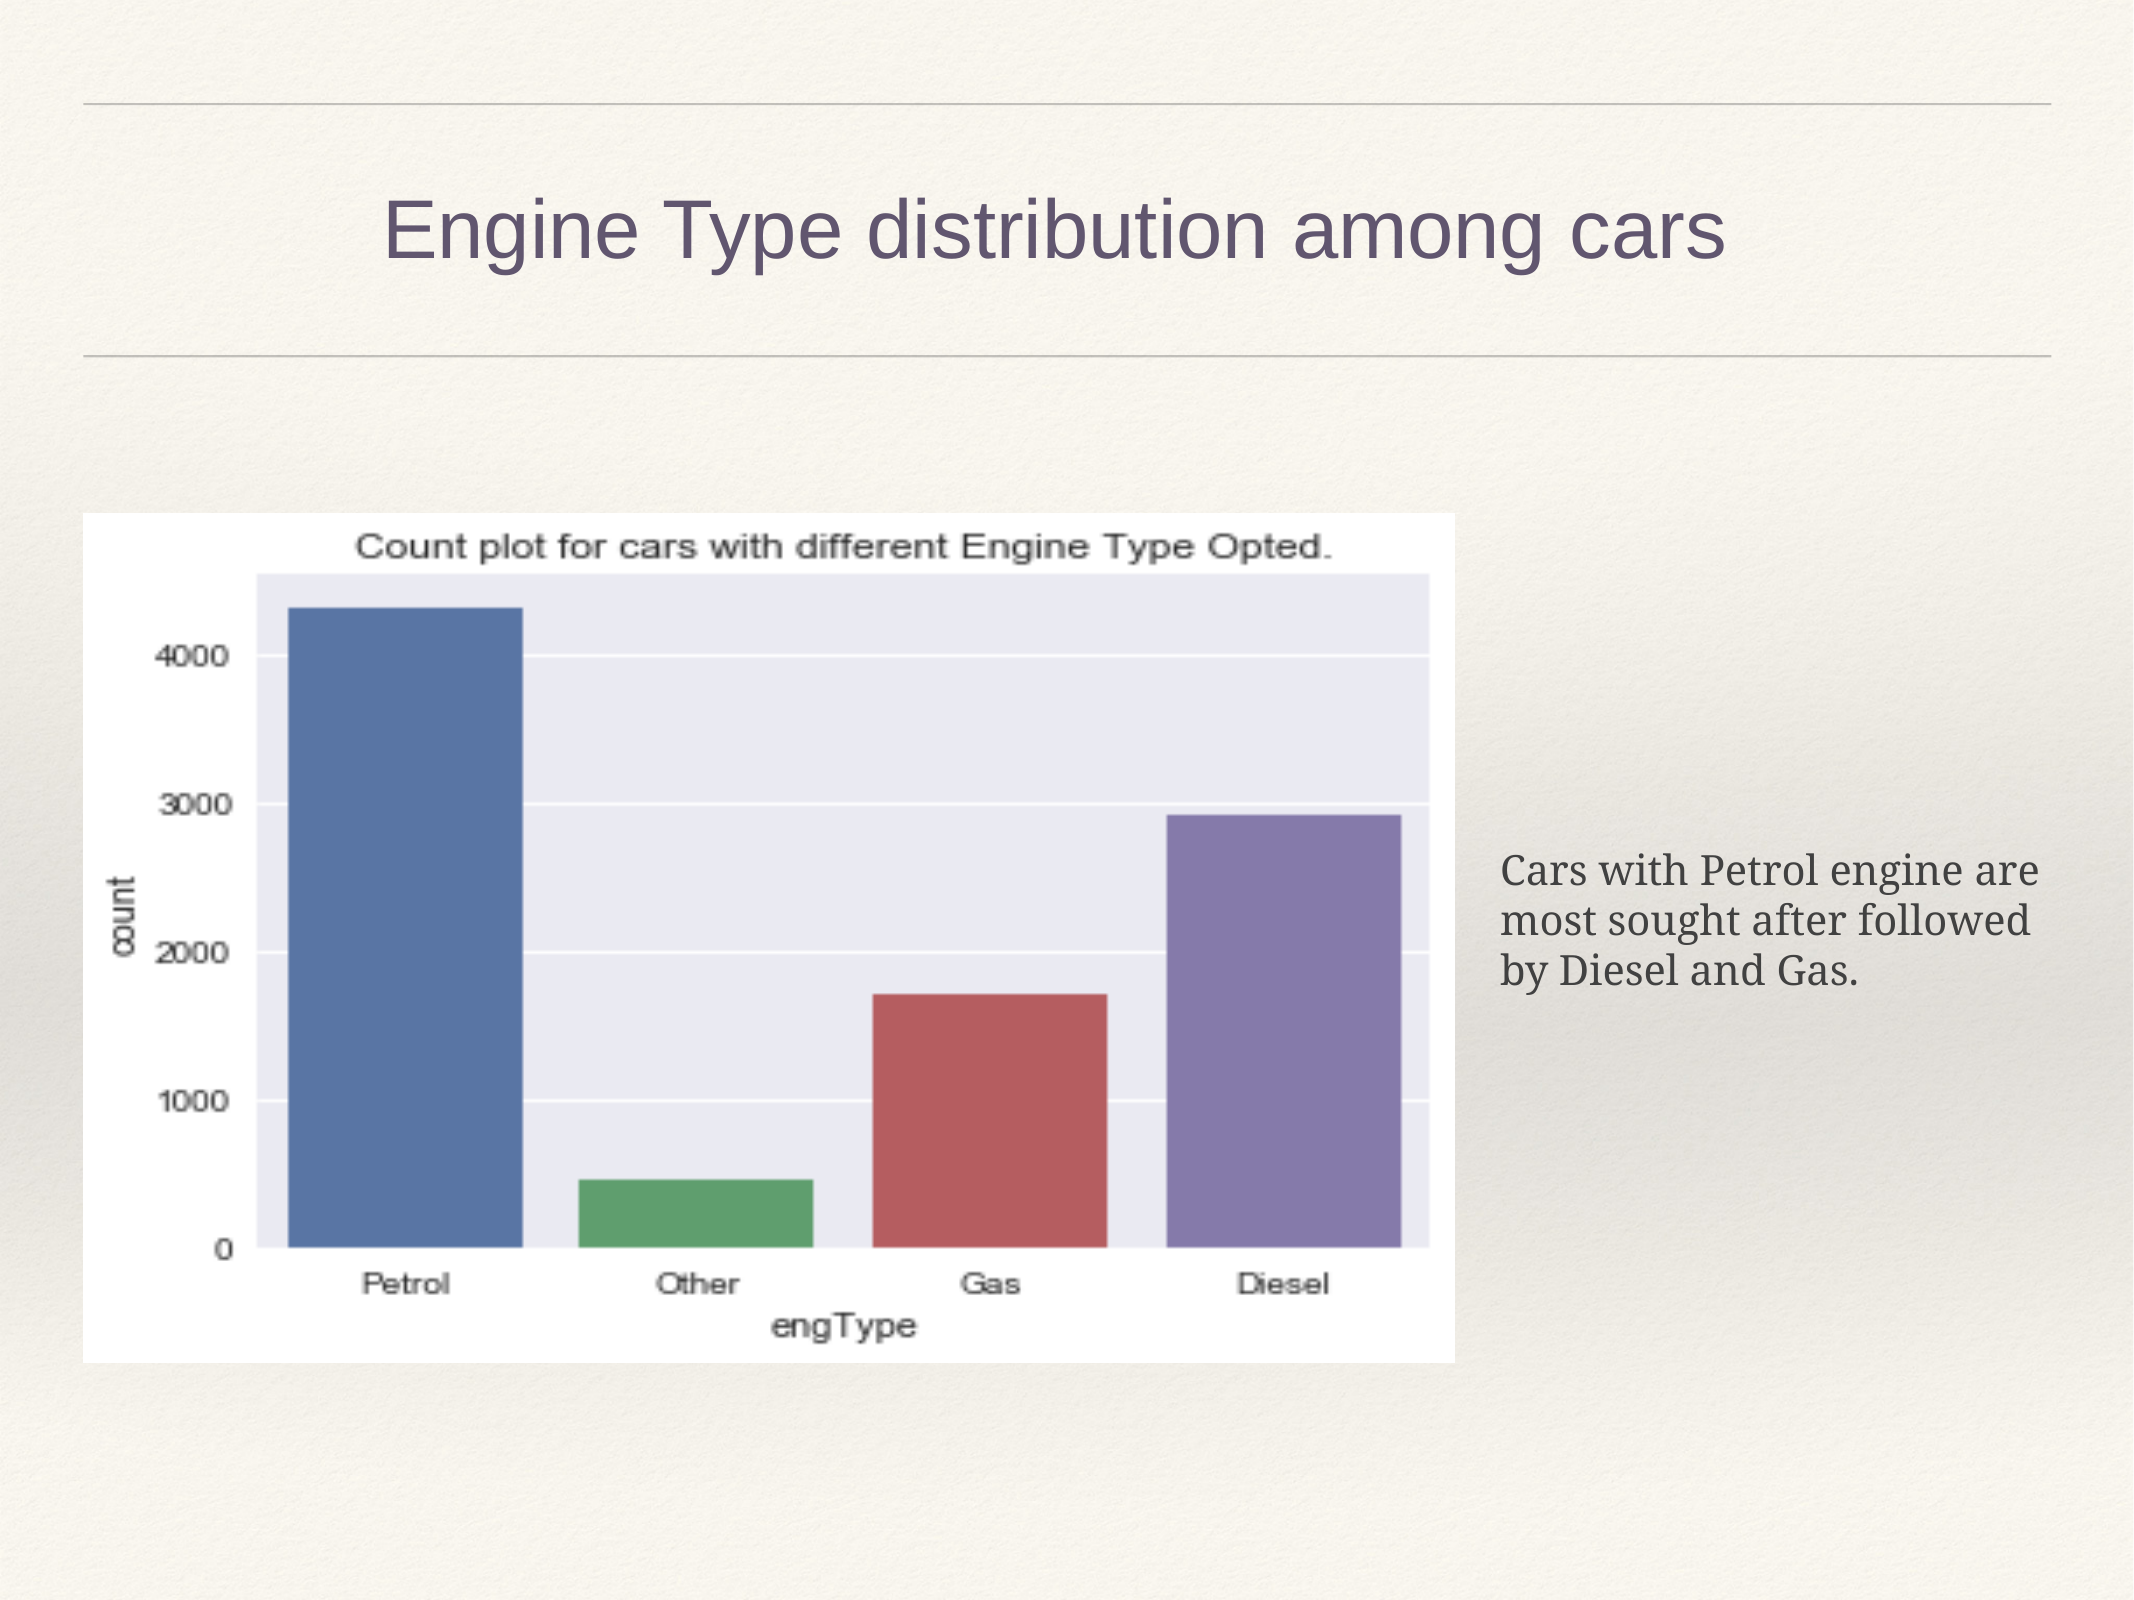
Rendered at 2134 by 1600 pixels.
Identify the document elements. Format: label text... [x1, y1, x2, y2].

text_box Cars with Petrol engine are most sought after followed by Diesel and Gas. [1491, 835, 2080, 1003]
picture [0, 0, 2134, 1600]
title Engine Type distribution among cars [82, 130, 2051, 332]
